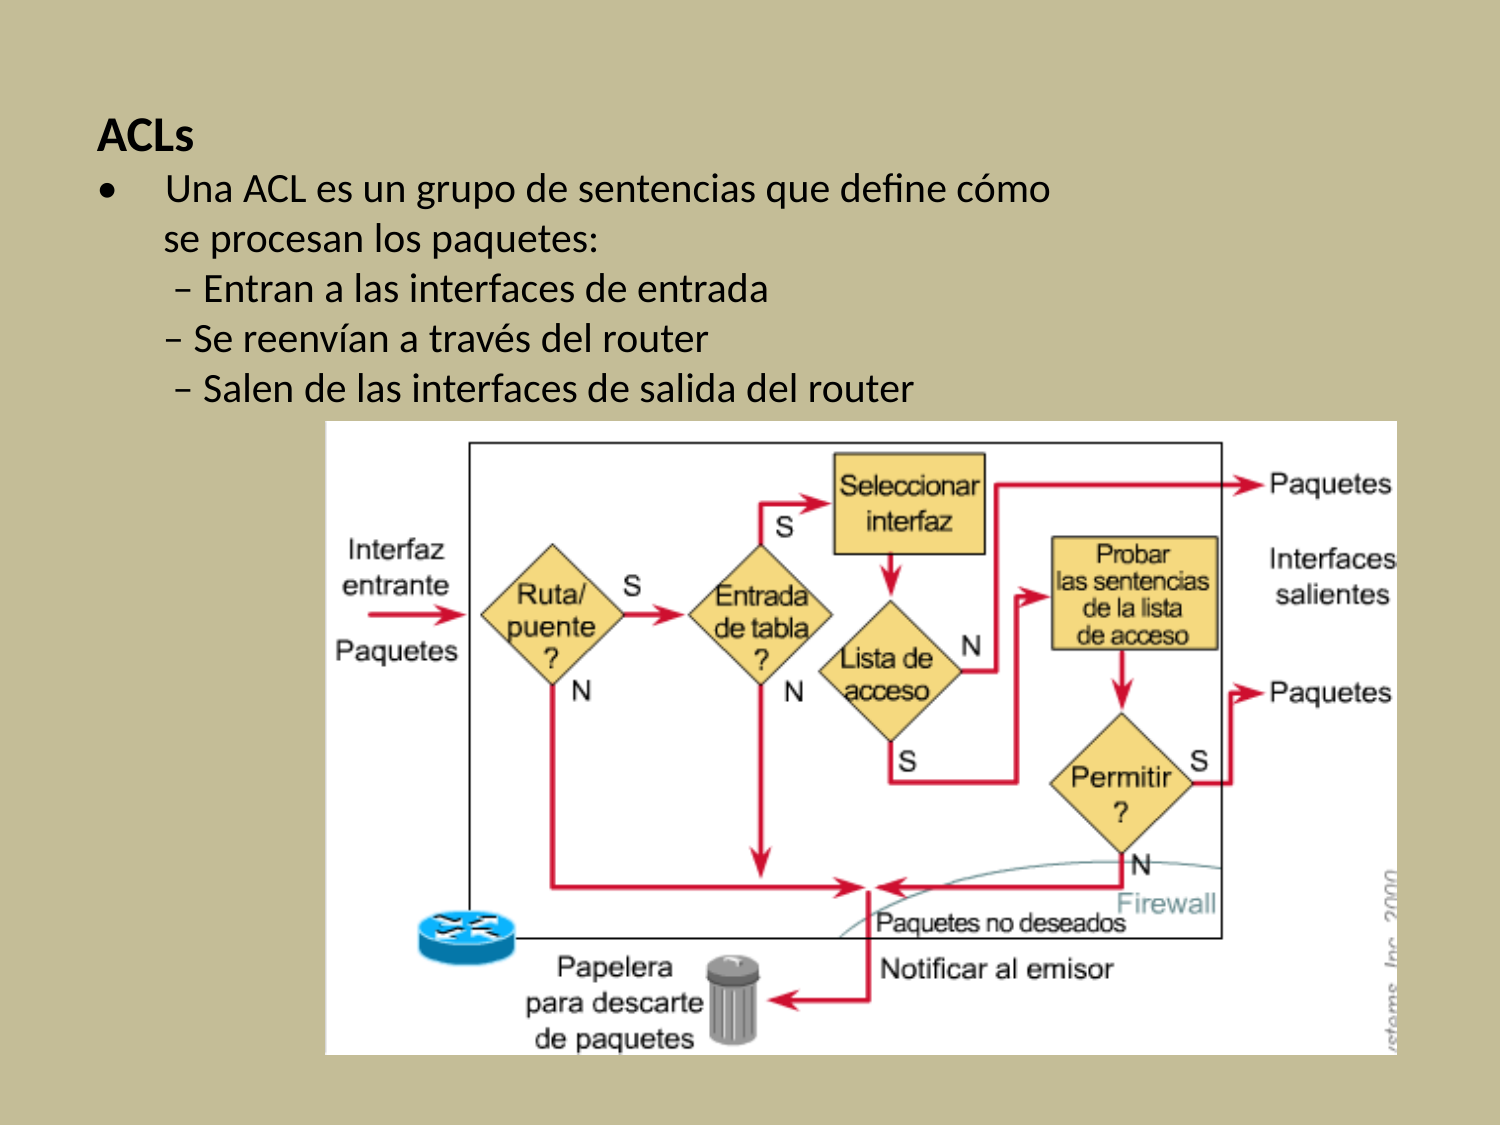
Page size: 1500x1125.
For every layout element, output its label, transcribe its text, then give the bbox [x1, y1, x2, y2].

text_box ACLs • Una ACL es un grupo de sentencias que define cómo se procesan los paquetes: – Entran a las interfaces de entrada – Se reenvían a través del router – Salen de las interfaces de salida del router [82, 93, 1125, 419]
picture [325, 421, 1397, 1055]
